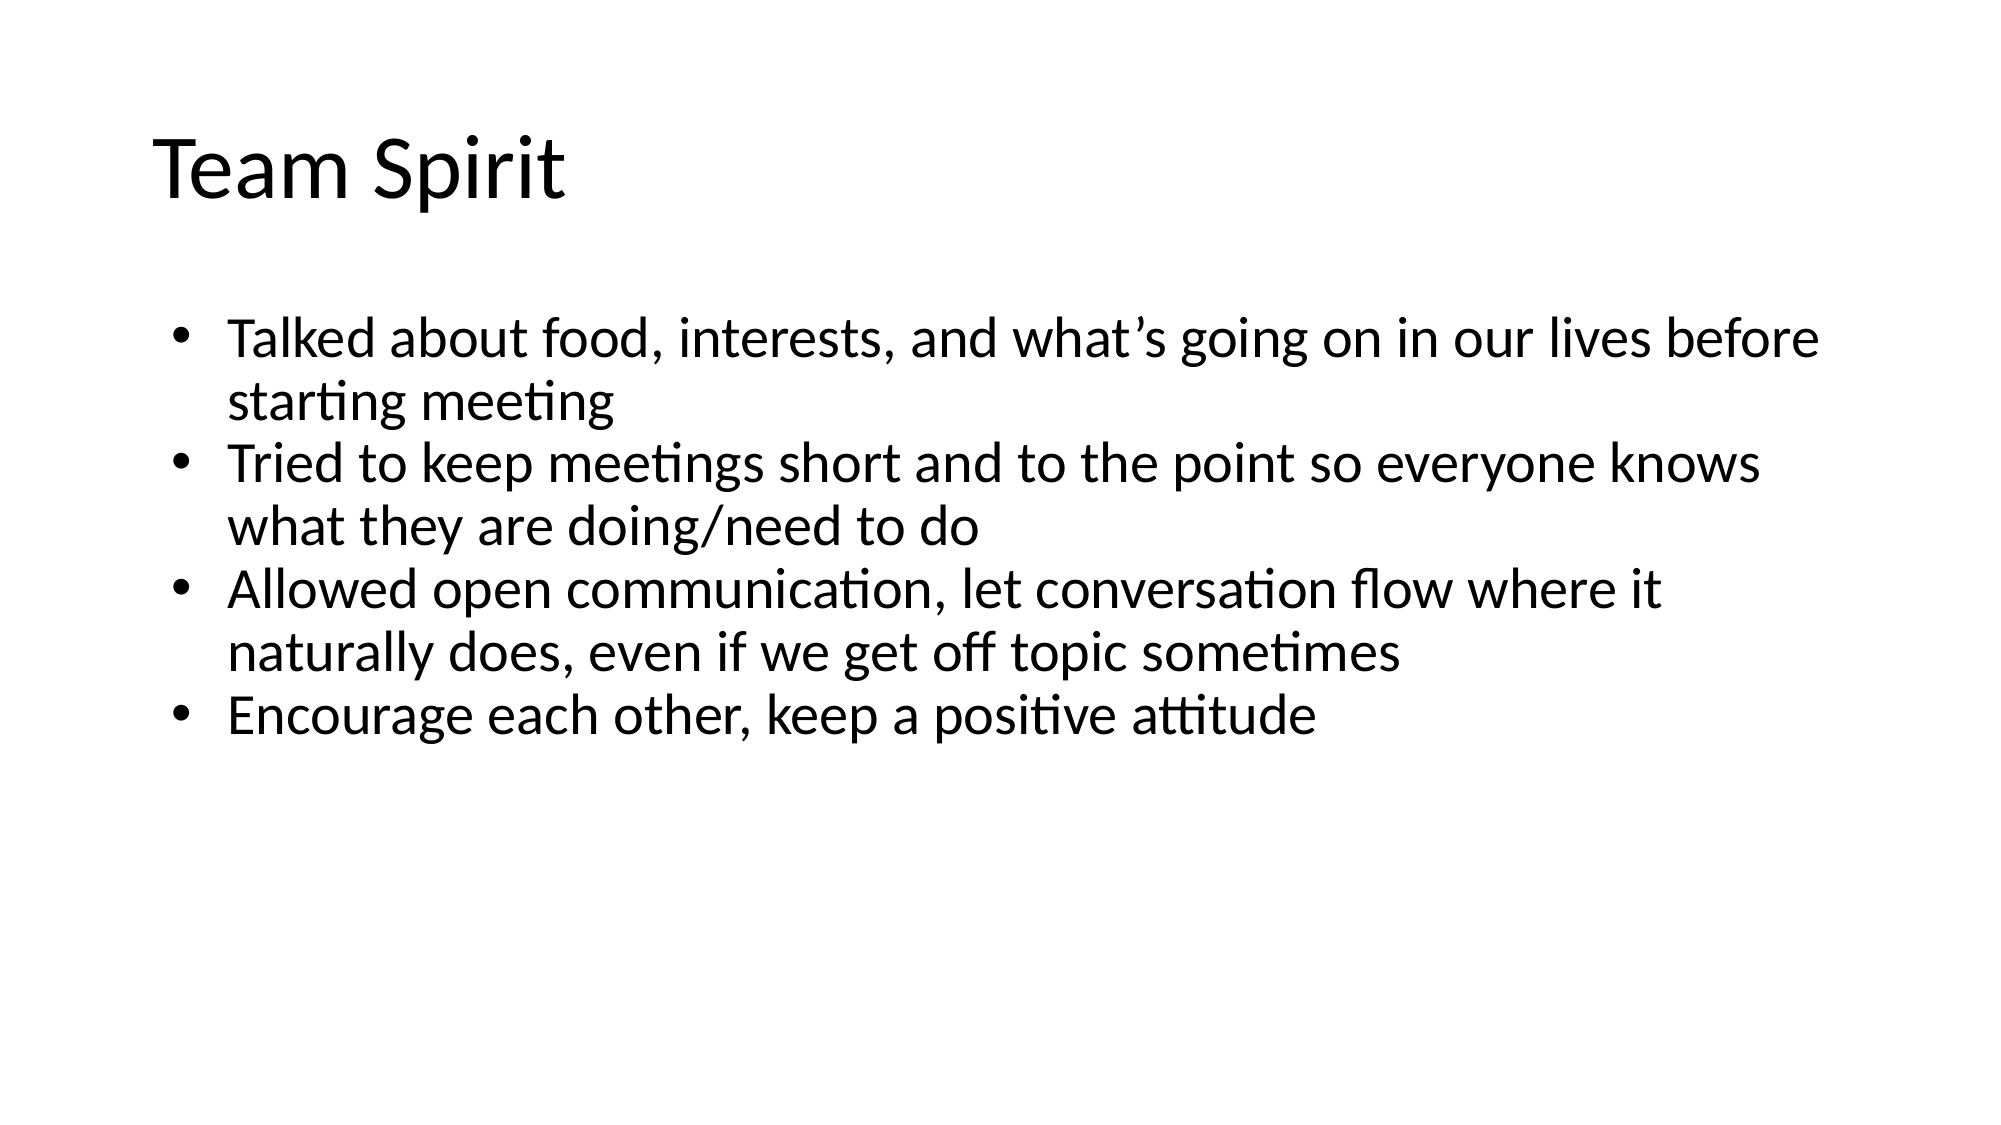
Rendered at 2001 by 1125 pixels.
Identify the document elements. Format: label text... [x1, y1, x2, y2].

title Team Spirit [137, 59, 1863, 278]
list Talked about food, interests, and what’s going on in our lives before starting meeting Tried to keep meetings short and to the point so everyone knows what they are doing/need to do Allowed open communication, let conversation flow where it naturally does, even if we get off topic sometimes Encourage each other, keep a positive attitude [137, 299, 1863, 1014]
